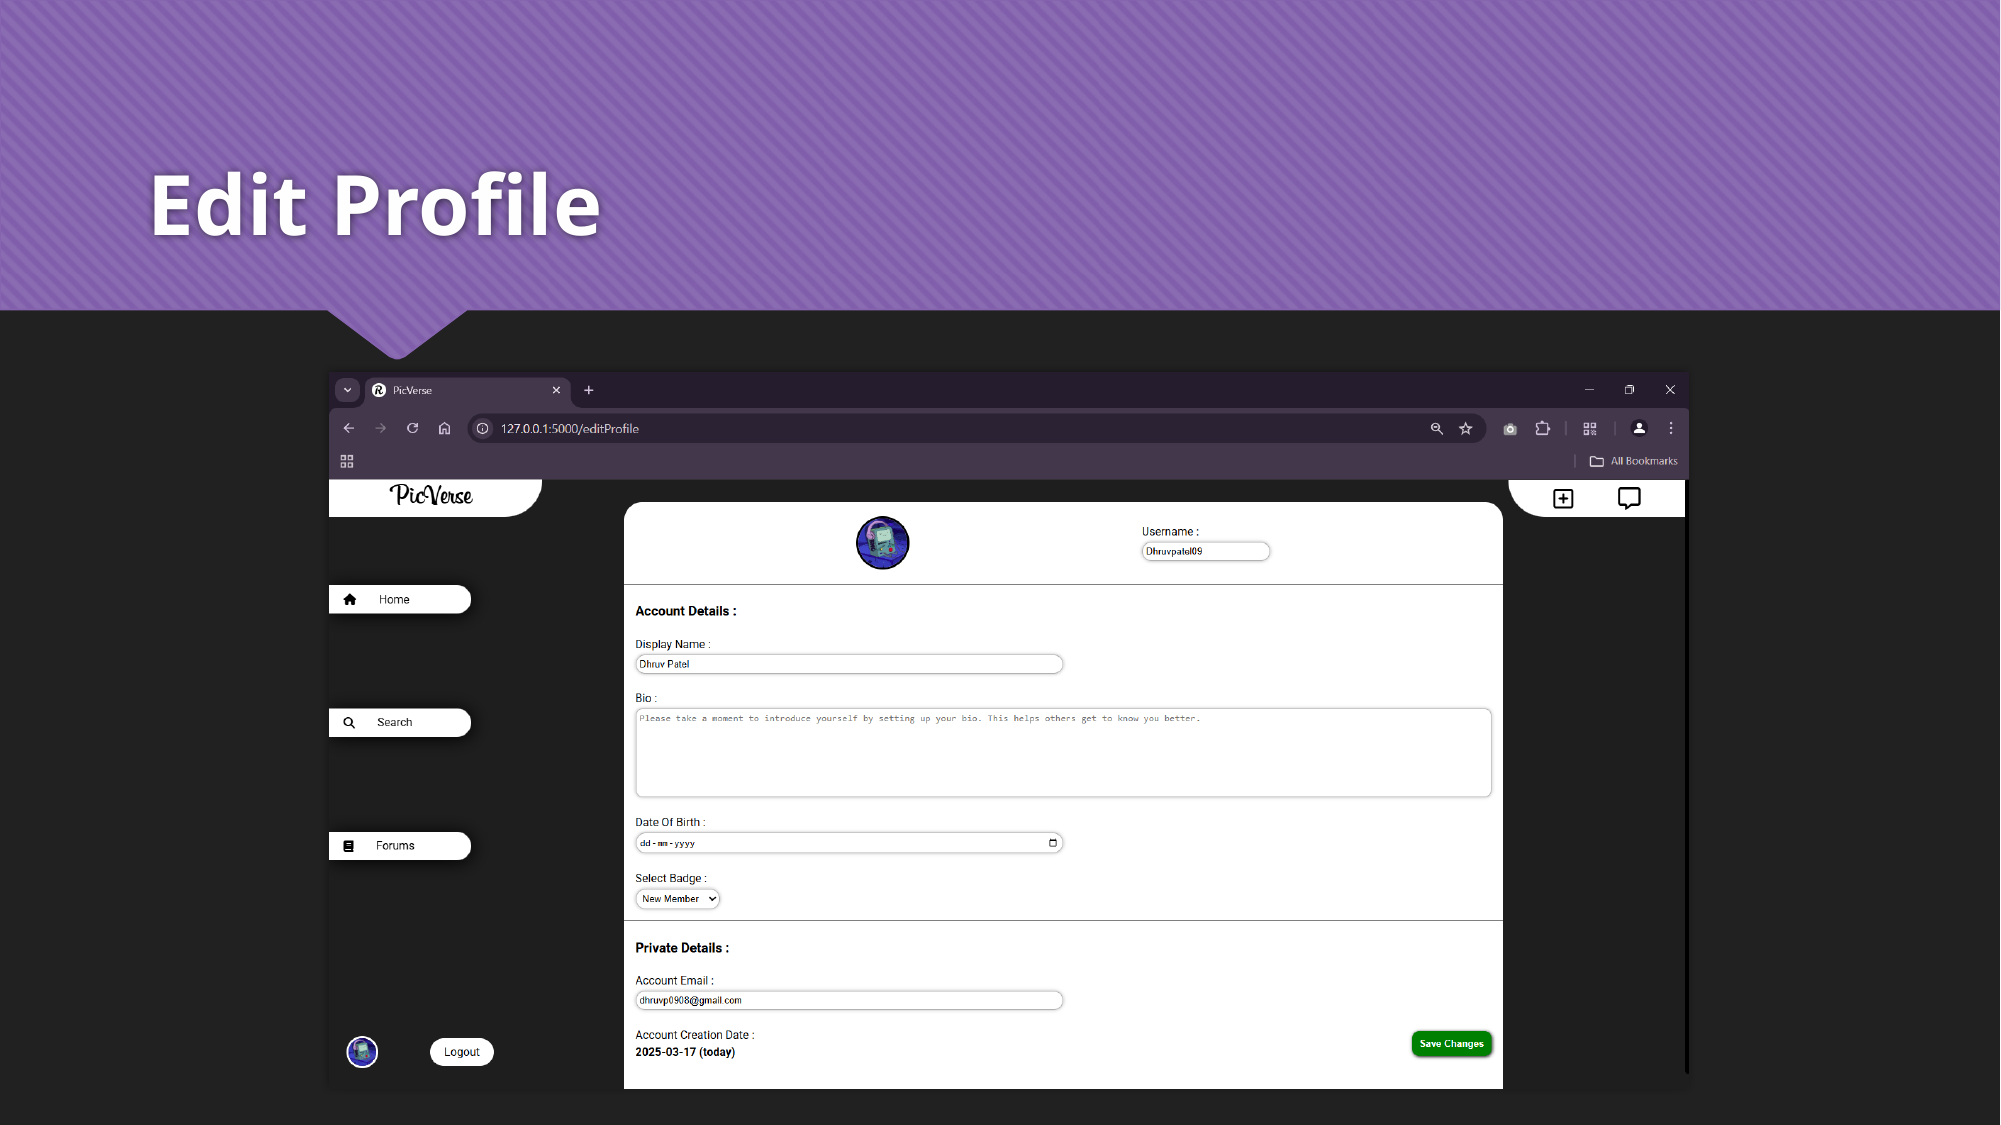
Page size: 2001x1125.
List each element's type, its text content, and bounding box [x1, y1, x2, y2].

title Edit Profile [132, 100, 1868, 261]
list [329, 372, 1689, 1089]
